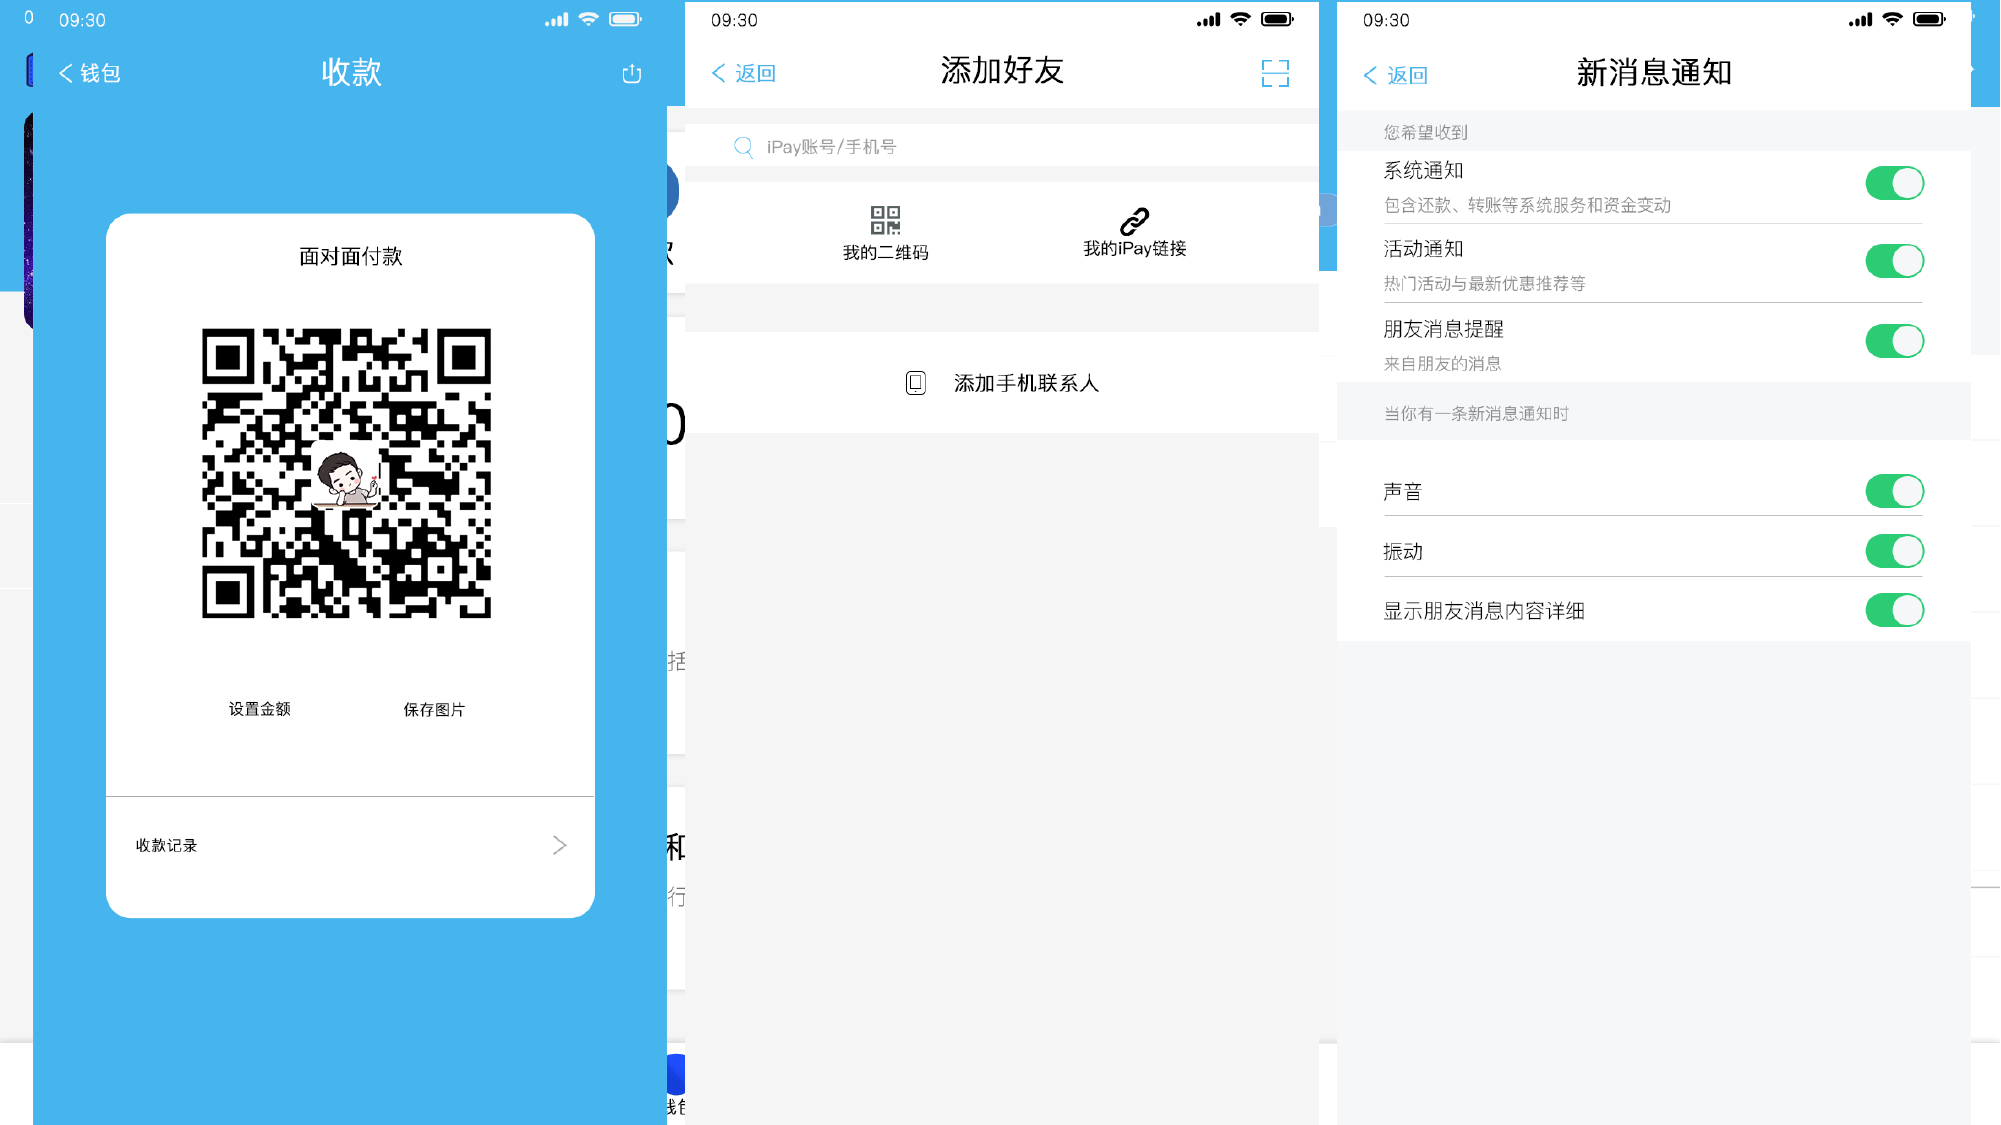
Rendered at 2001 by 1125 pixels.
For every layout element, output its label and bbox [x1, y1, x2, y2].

picture [0, 0, 2000, 1125]
text_box [33, 2, 1971, 1125]
